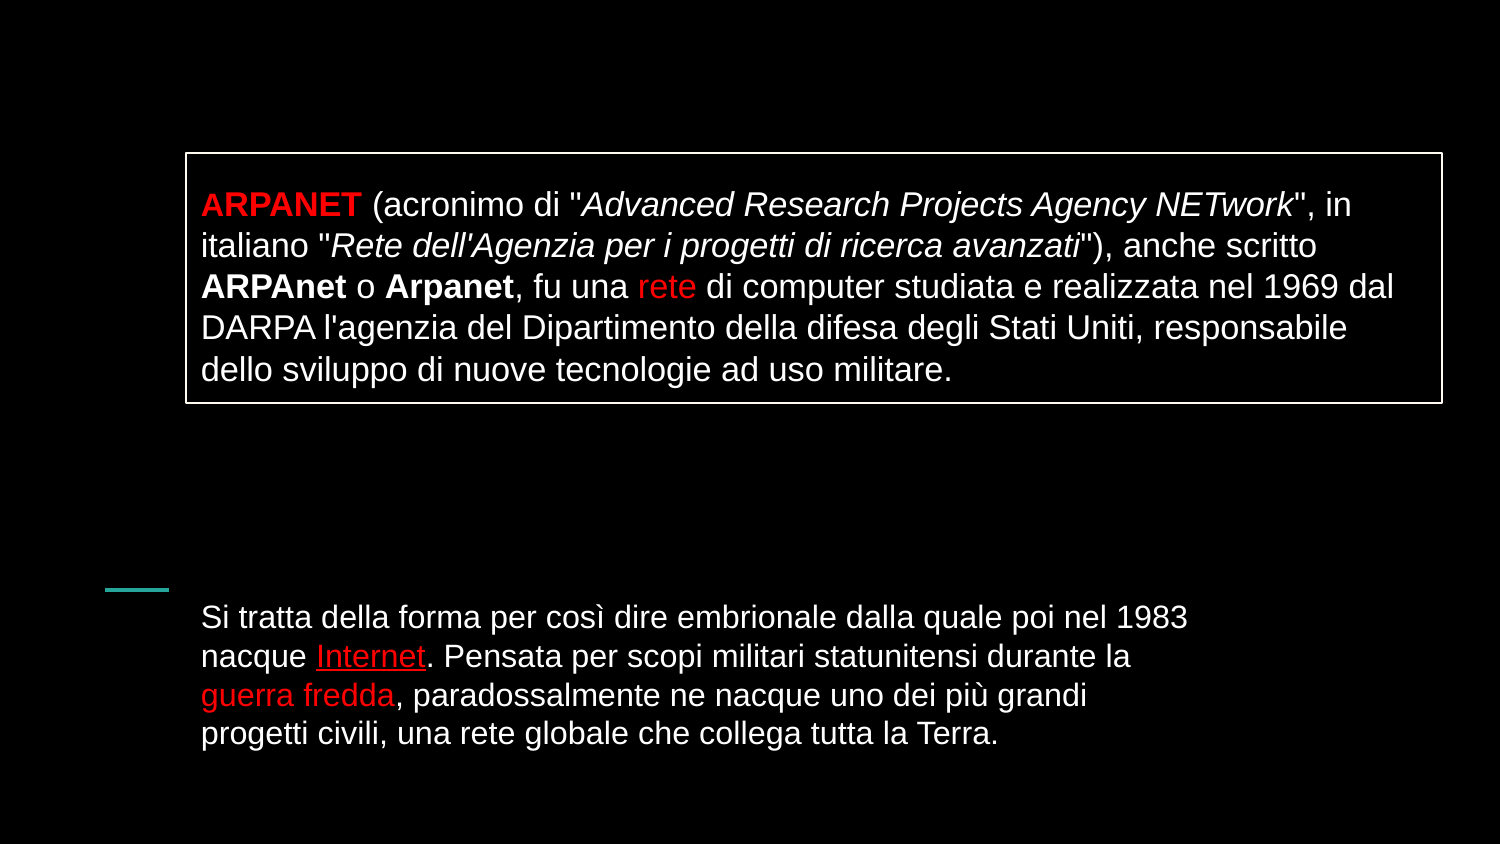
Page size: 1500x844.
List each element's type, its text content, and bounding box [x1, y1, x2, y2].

title ARPANET (acronimo di "Advanced Research Projects Agency NETwork", in italiano "Rete dell'Agenzia per i progetti di ricerca avanzati"), anche scritto ARPAnet o Arpanet, fu una rete di computer studiata e realizzata nel 1969 dal DARPA l'agenzia del Dipartimento della difesa degli Stati Uniti, responsabile dello sviluppo di nuove tecnologie ad uso militare. [185, 153, 1443, 403]
text_box Si tratta della forma per così dire embrionale dalla quale poi nel 1983 nacque Internet. Pensata per scopi militari statunitensi durante la guerra fredda, paradossalmente ne nacque uno dei più grandi progetti civili, una rete globale che collega tutta la Terra. [185, 581, 1217, 782]
